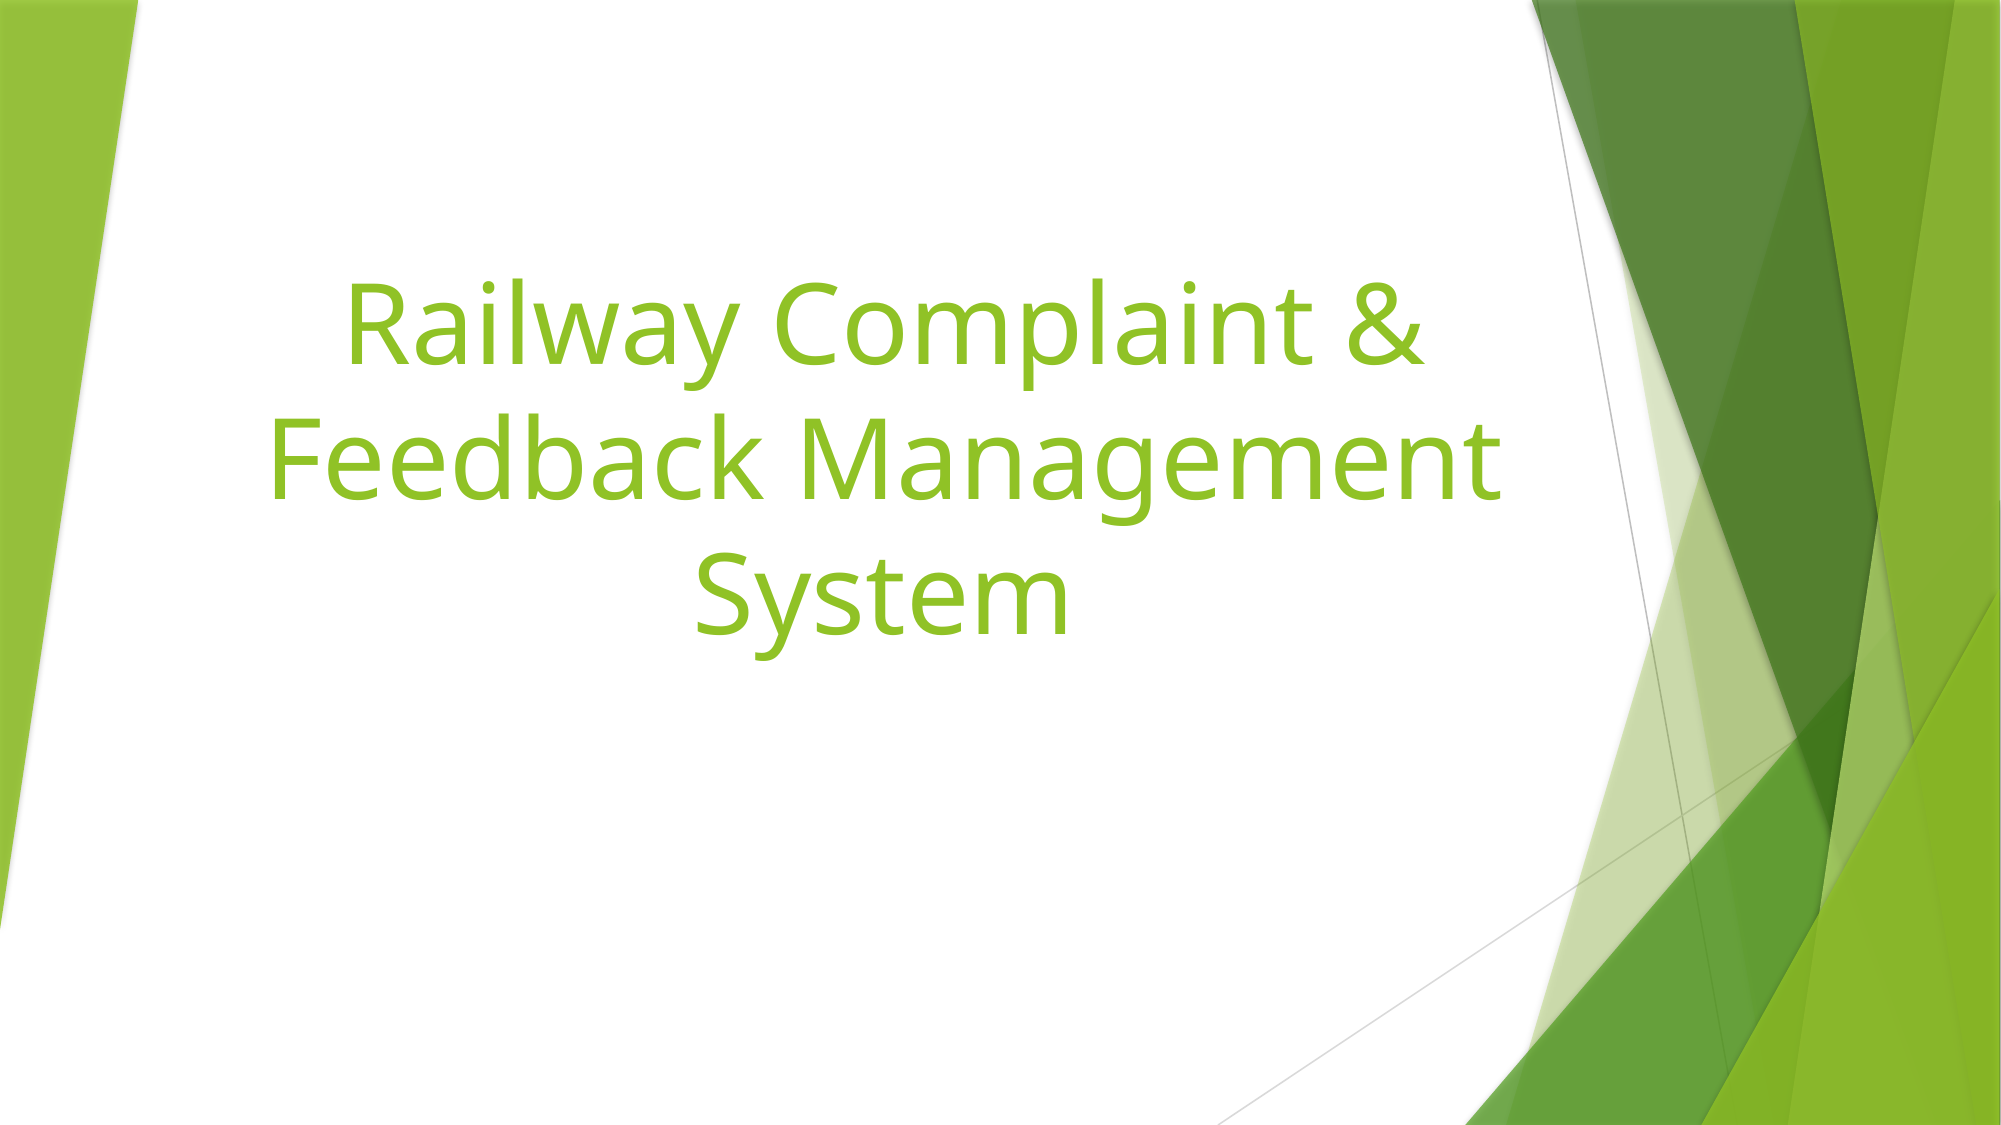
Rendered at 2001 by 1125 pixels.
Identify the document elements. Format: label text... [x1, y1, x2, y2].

title Railway Complaint & Feedback Management System [247, 394, 1522, 665]
